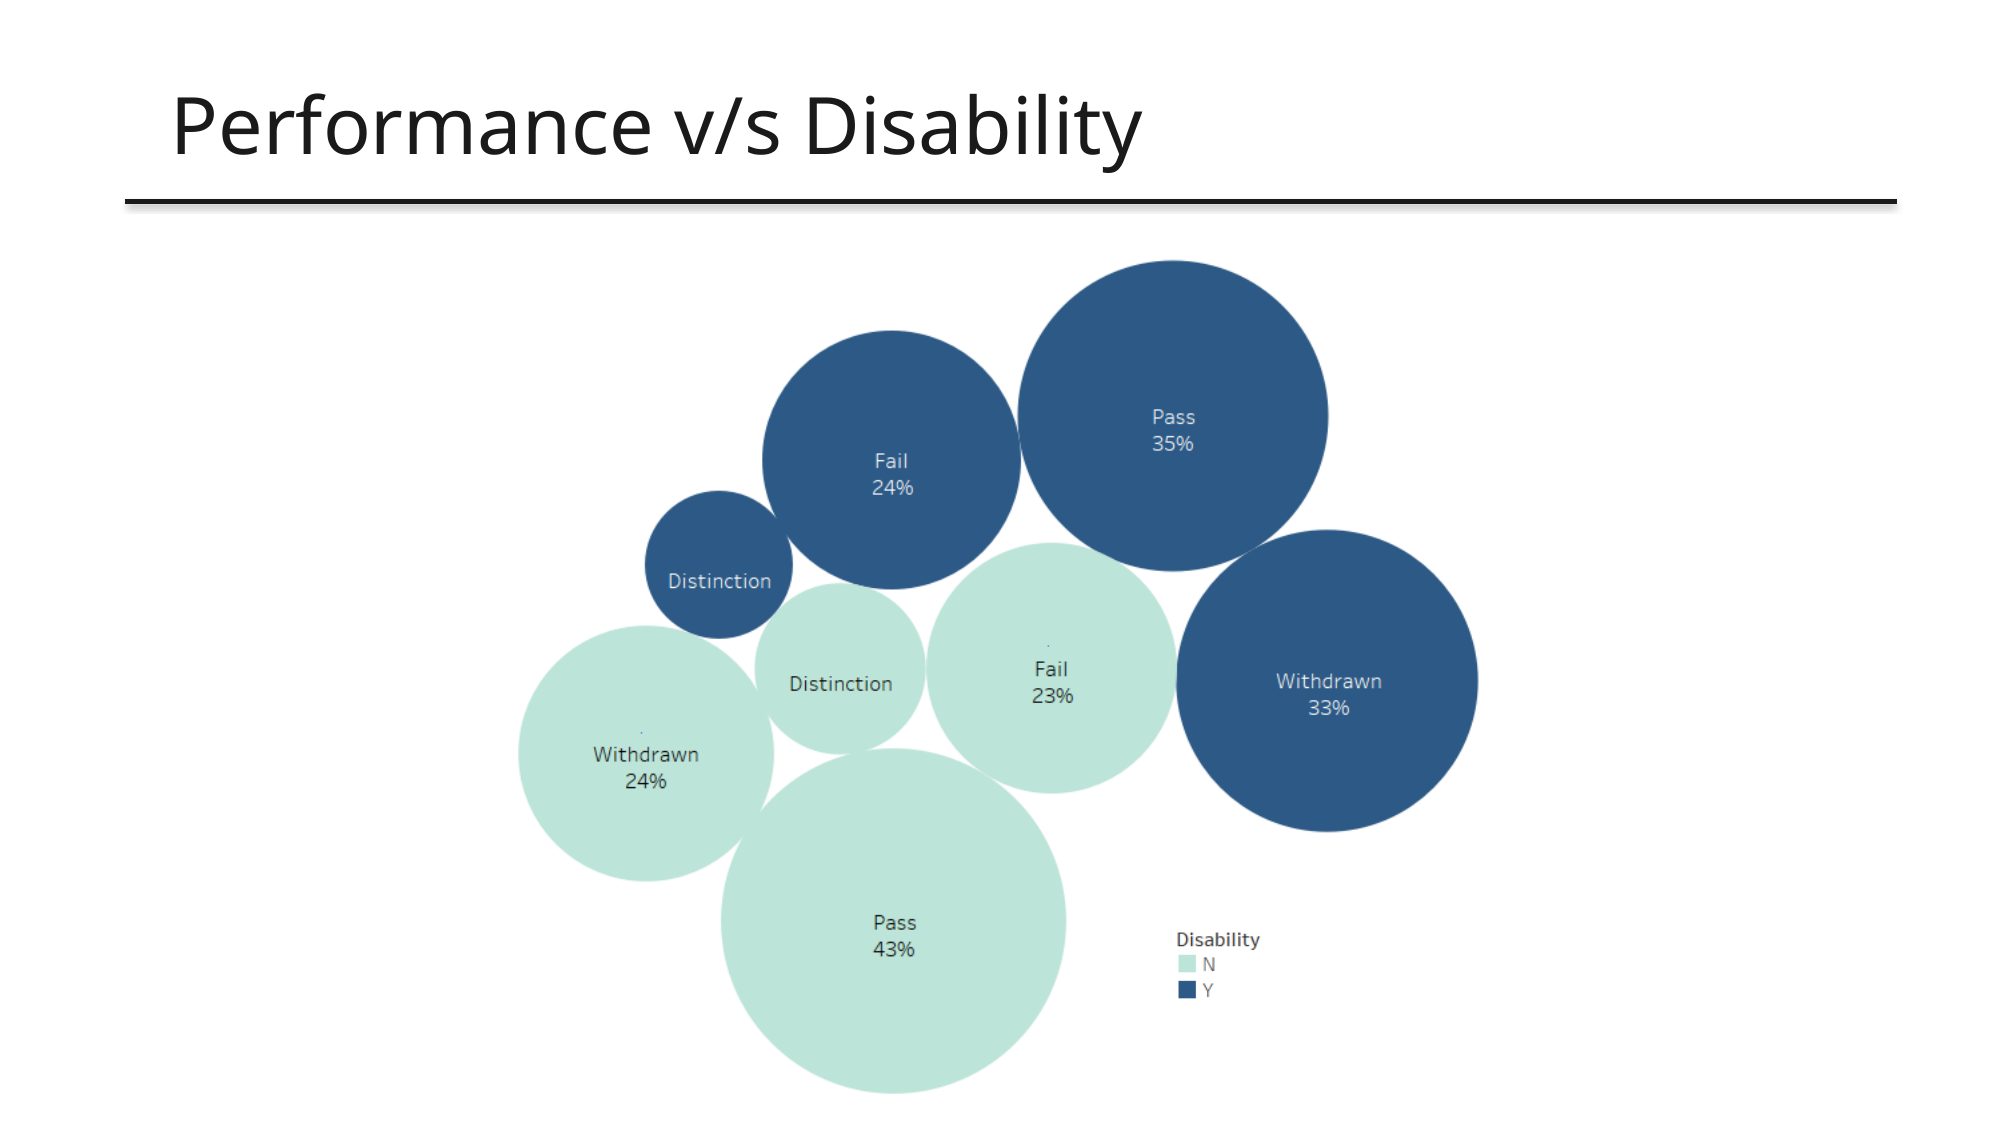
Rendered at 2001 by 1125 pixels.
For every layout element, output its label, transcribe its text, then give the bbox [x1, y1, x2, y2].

picture [517, 246, 1483, 1114]
text_box Performance v/s Disability [159, 23, 1863, 176]
